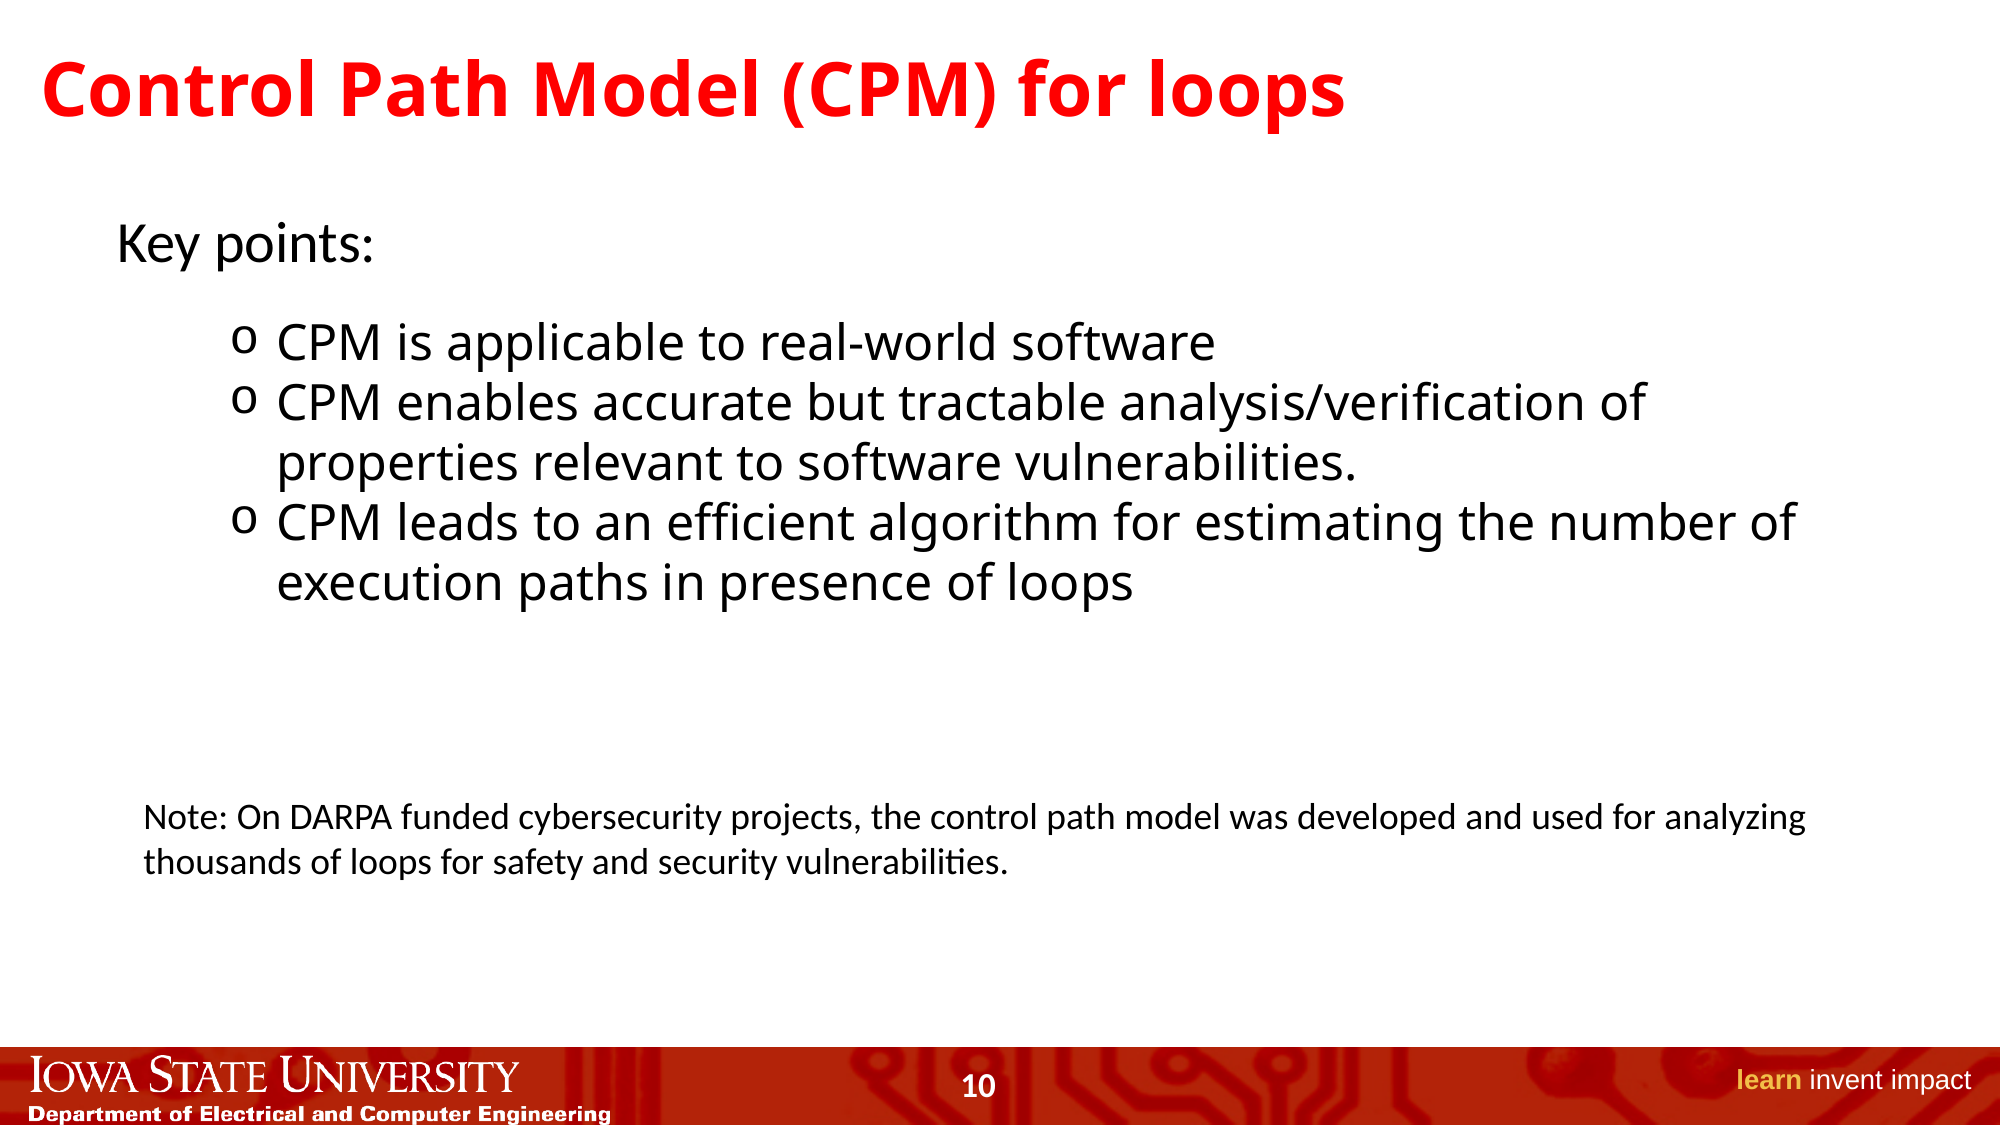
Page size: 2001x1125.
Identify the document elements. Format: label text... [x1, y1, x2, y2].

text_box CPM is applicable to real-world software CPM enables accurate but tractable analysis/verification of properties relevant to software vulnerabilities. CPM leads to an efficient algorithm for estimating the number of execution paths in presence of loops [214, 303, 1816, 678]
slide_number 10 [753, 1054, 1204, 1115]
title Control Path Model (CPM) for loops [25, 3, 1931, 170]
text_box Note: On DARPA funded cybersecurity projects, the control path model was developed and used for analyzing thousands of loops for safety and security vulnerabilities. [128, 784, 1957, 889]
picture [0, 1047, 2000, 1125]
text_box Key points: [102, 196, 429, 282]
